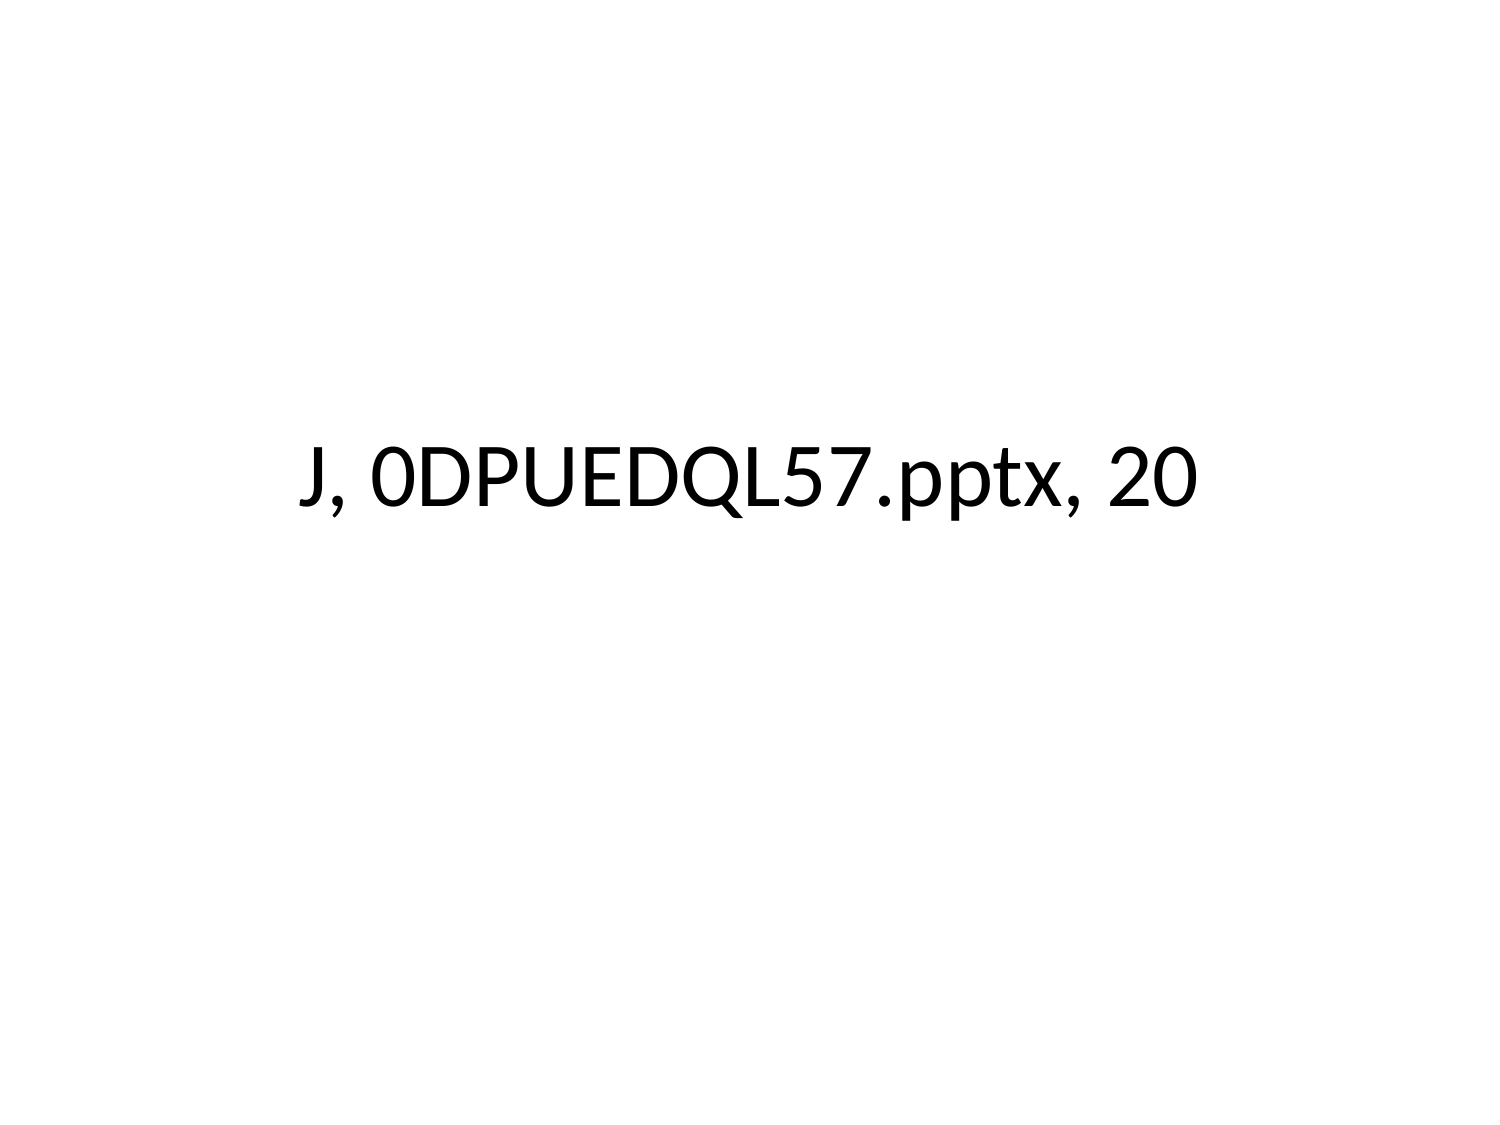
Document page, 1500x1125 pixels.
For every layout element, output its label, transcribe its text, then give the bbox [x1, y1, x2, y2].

title J, 0DPUEDQL57.pptx, 20 [112, 349, 1388, 591]
